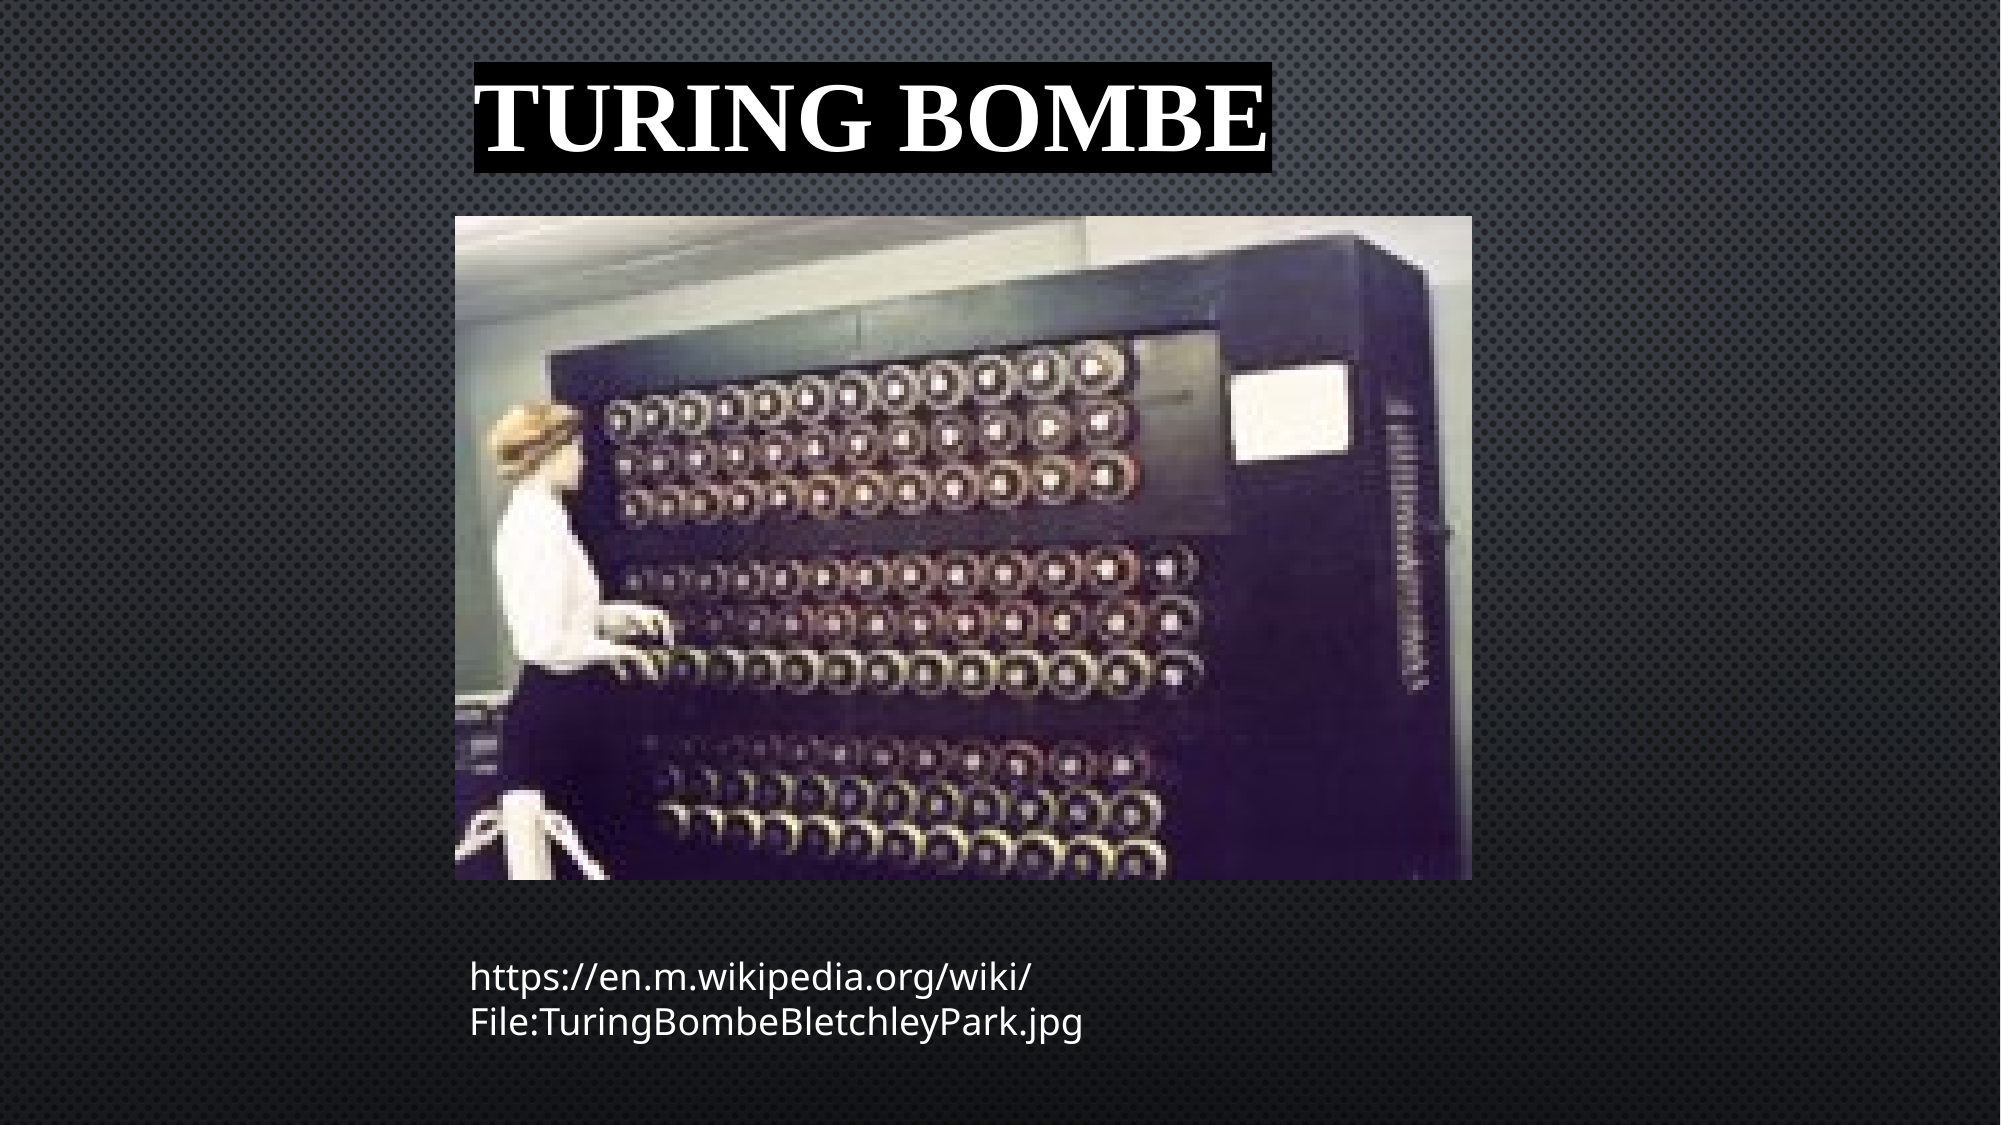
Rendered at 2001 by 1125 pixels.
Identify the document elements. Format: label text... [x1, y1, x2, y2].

picture [454, 216, 1472, 881]
text_box TURING BOMBE​ [458, 43, 1541, 179]
text_box https://en.m.wikipedia.org/wiki/File:TuringBombeBletchleyPark.jpg [454, 945, 1497, 1051]
